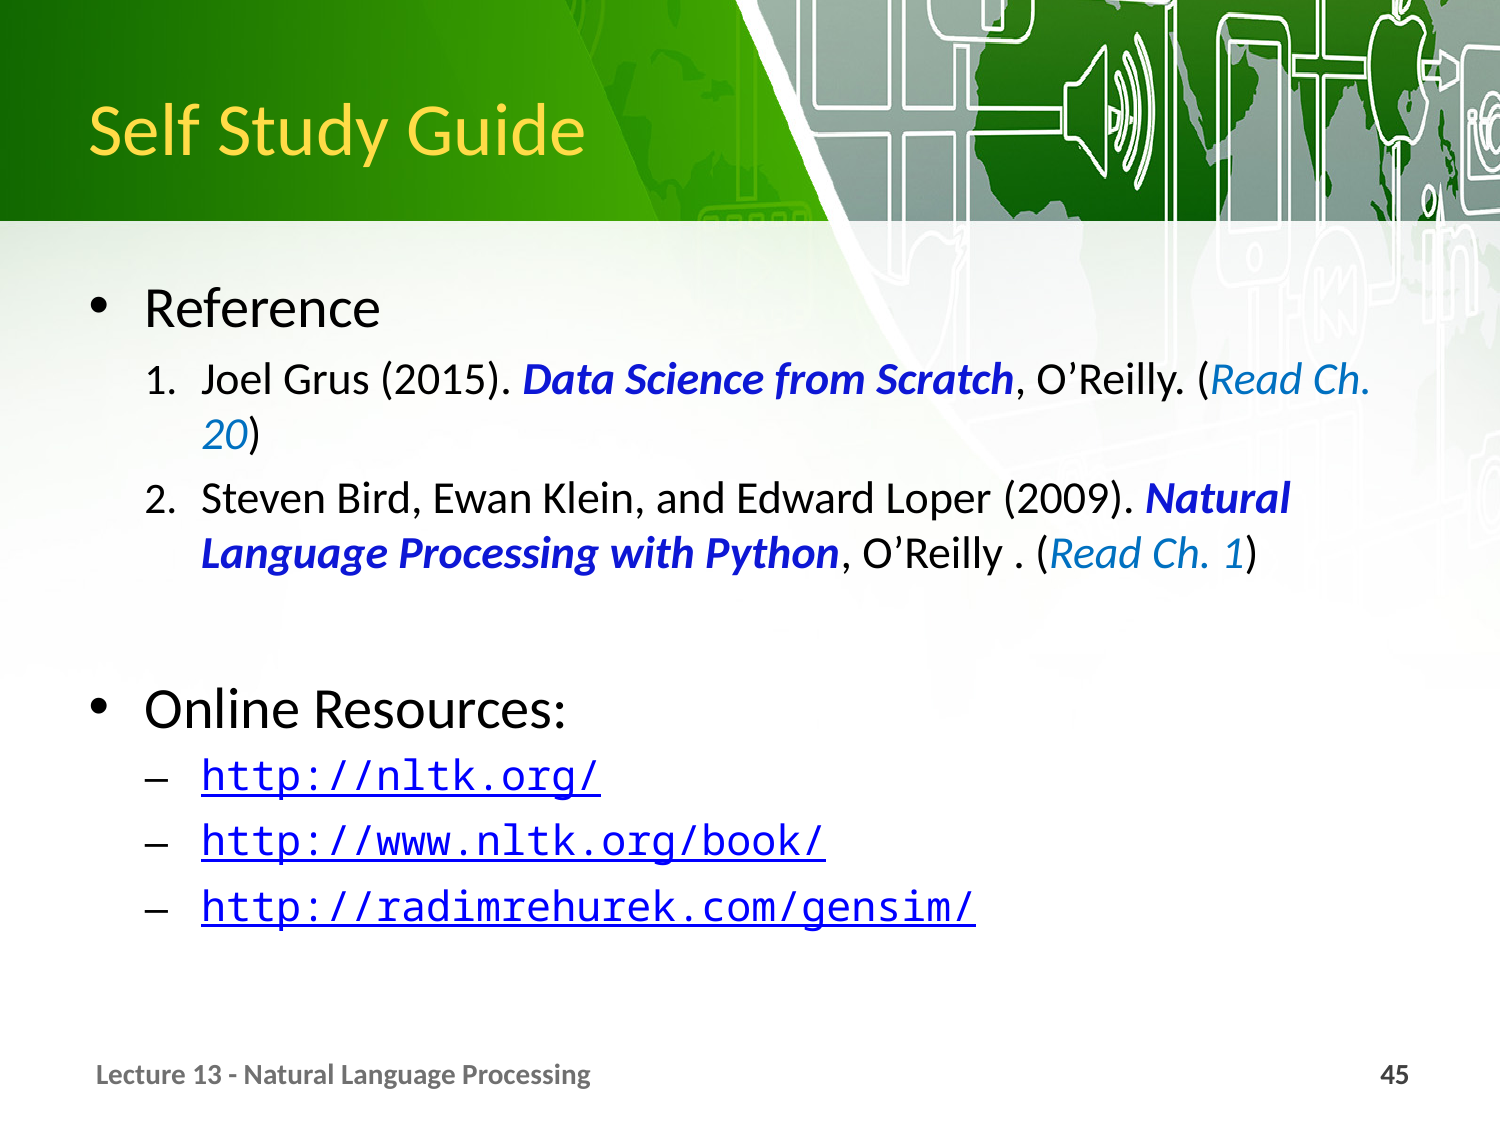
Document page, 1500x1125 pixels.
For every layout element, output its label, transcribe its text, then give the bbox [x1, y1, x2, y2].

list Reference Joel Grus (2015). Data Science from Scratch, O’Reilly. (Read Ch. 20) Steven Bird, Ewan Klein, and Edward Loper (2009). Natural Language Processing with Python, O’Reilly . (Read Ch. 1) Online Resources: http://nltk.org/ http://www.nltk.org/book/ http://radimrehurek.com/gensim/ [73, 261, 1427, 1031]
slide_number 45 [1074, 1042, 1425, 1103]
title Self Study Guide [73, 28, 1427, 224]
picture [0, 0, 1500, 1125]
slide_number Lecture 13 - Natural Language Processing [75, 1042, 613, 1103]
